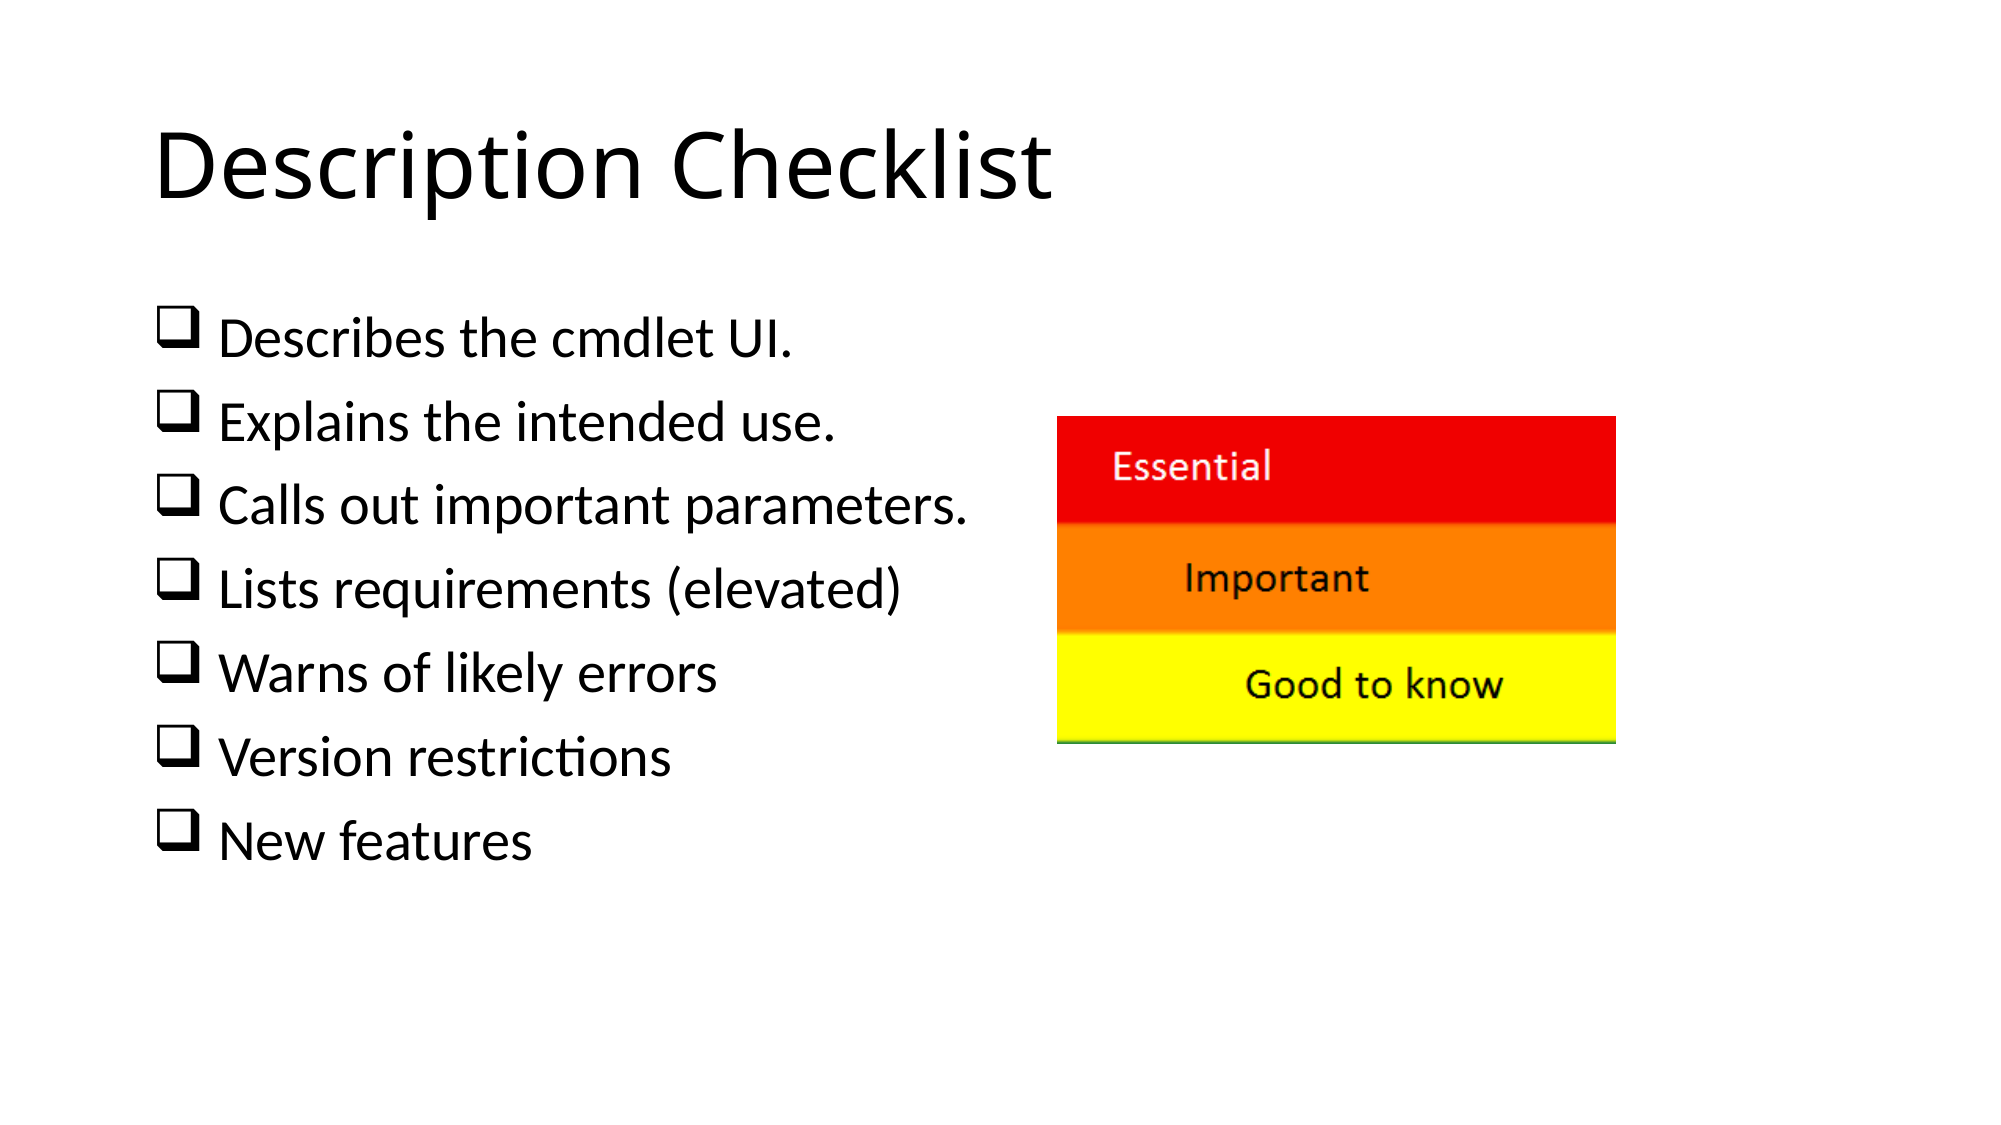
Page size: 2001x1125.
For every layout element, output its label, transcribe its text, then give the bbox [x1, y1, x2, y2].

list Describes the cmdlet UI. Explains the intended use. Calls out important parameters. Lists requirements (elevated) Warns of likely errors Version restrictions New features [137, 299, 1863, 1014]
picture [1057, 416, 1616, 744]
title Description Checklist [137, 59, 1863, 278]
